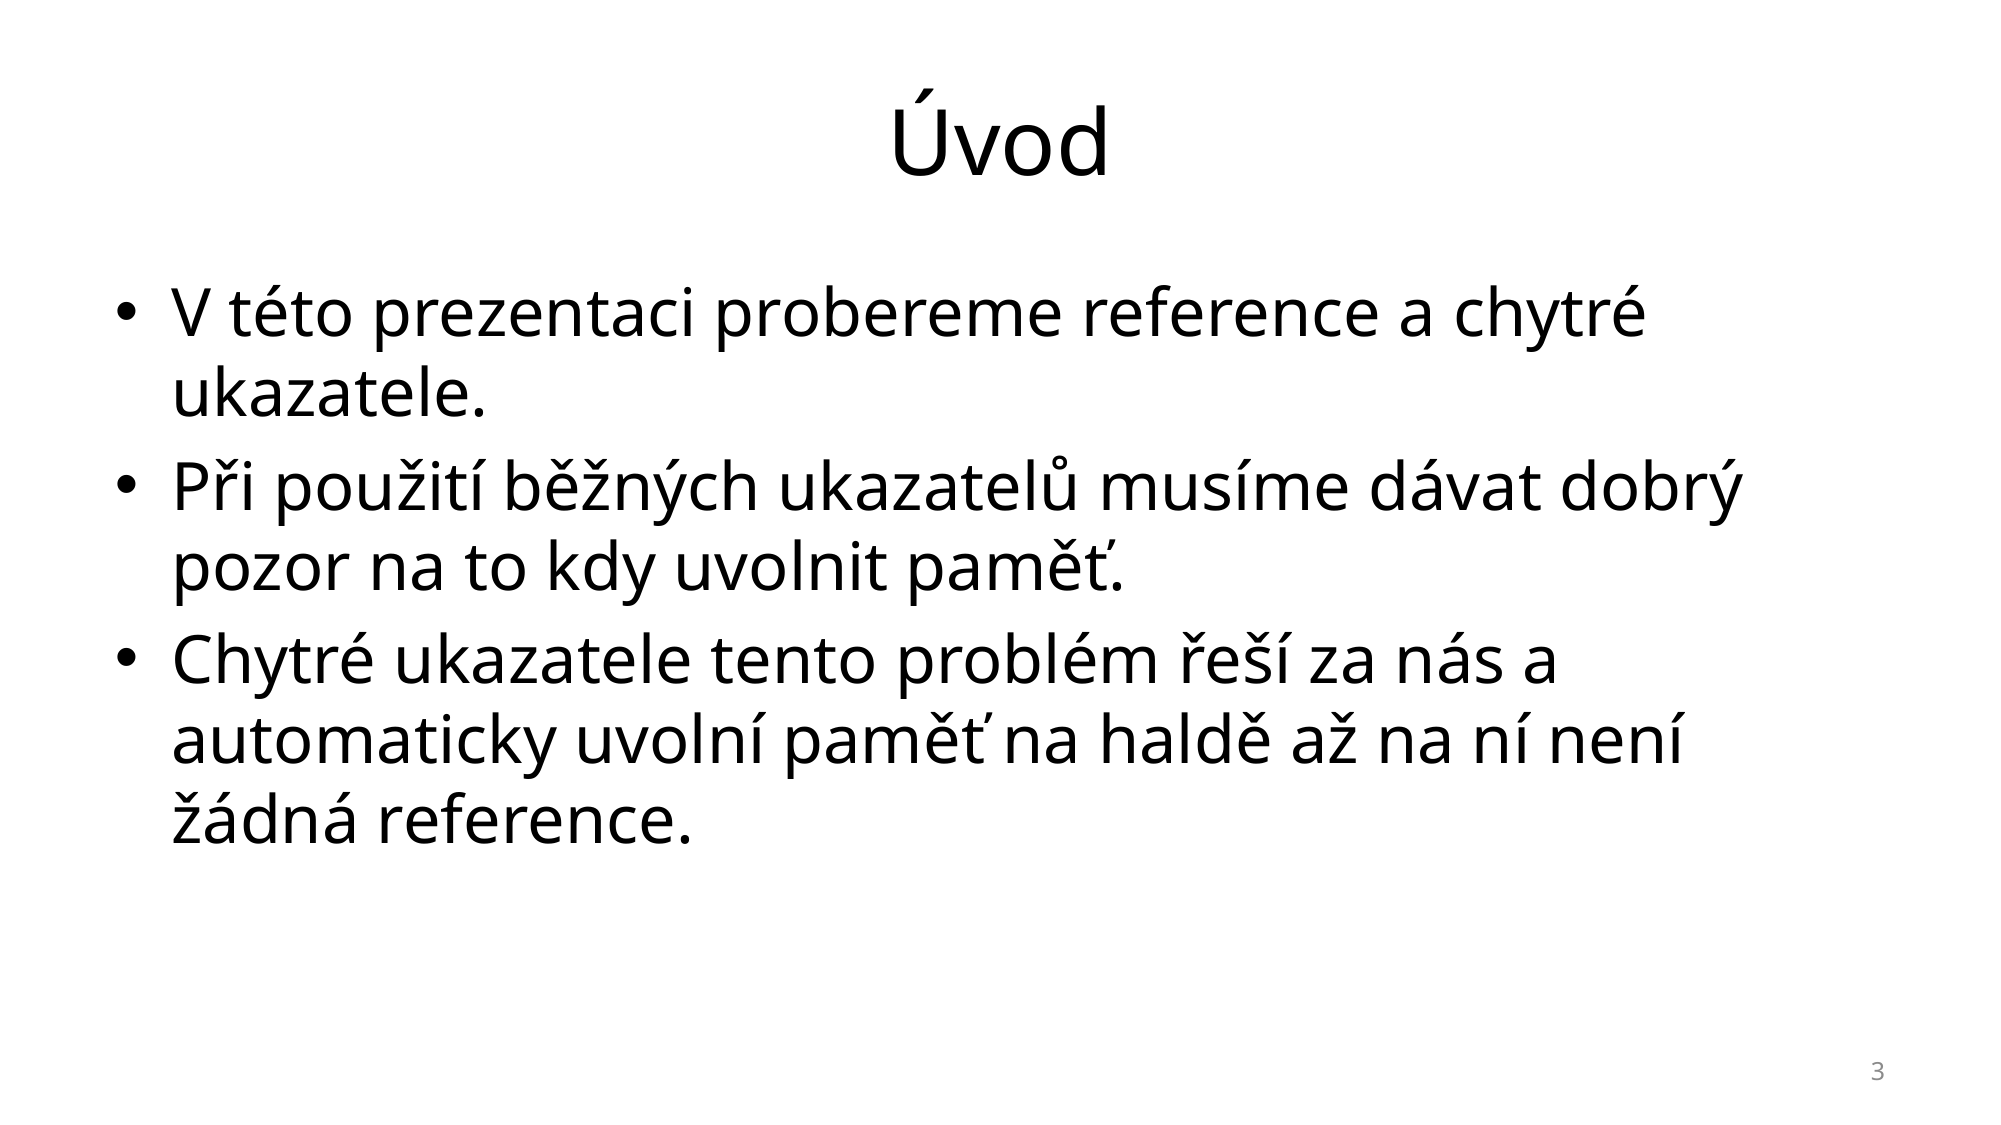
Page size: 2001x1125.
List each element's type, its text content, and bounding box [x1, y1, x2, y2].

slide_number 3 [1433, 1042, 1900, 1103]
title Úvod [99, 45, 1900, 233]
list V této prezentaci probereme reference a chytré ukazatele. Při použití běžných ukazatelů musíme dávat dobrý pozor na to kdy uvolnit paměť. Chytré ukazatele tento problém řeší za nás a automaticky uvolní paměť na haldě až na ní není žádná reference. [99, 262, 1900, 1005]
